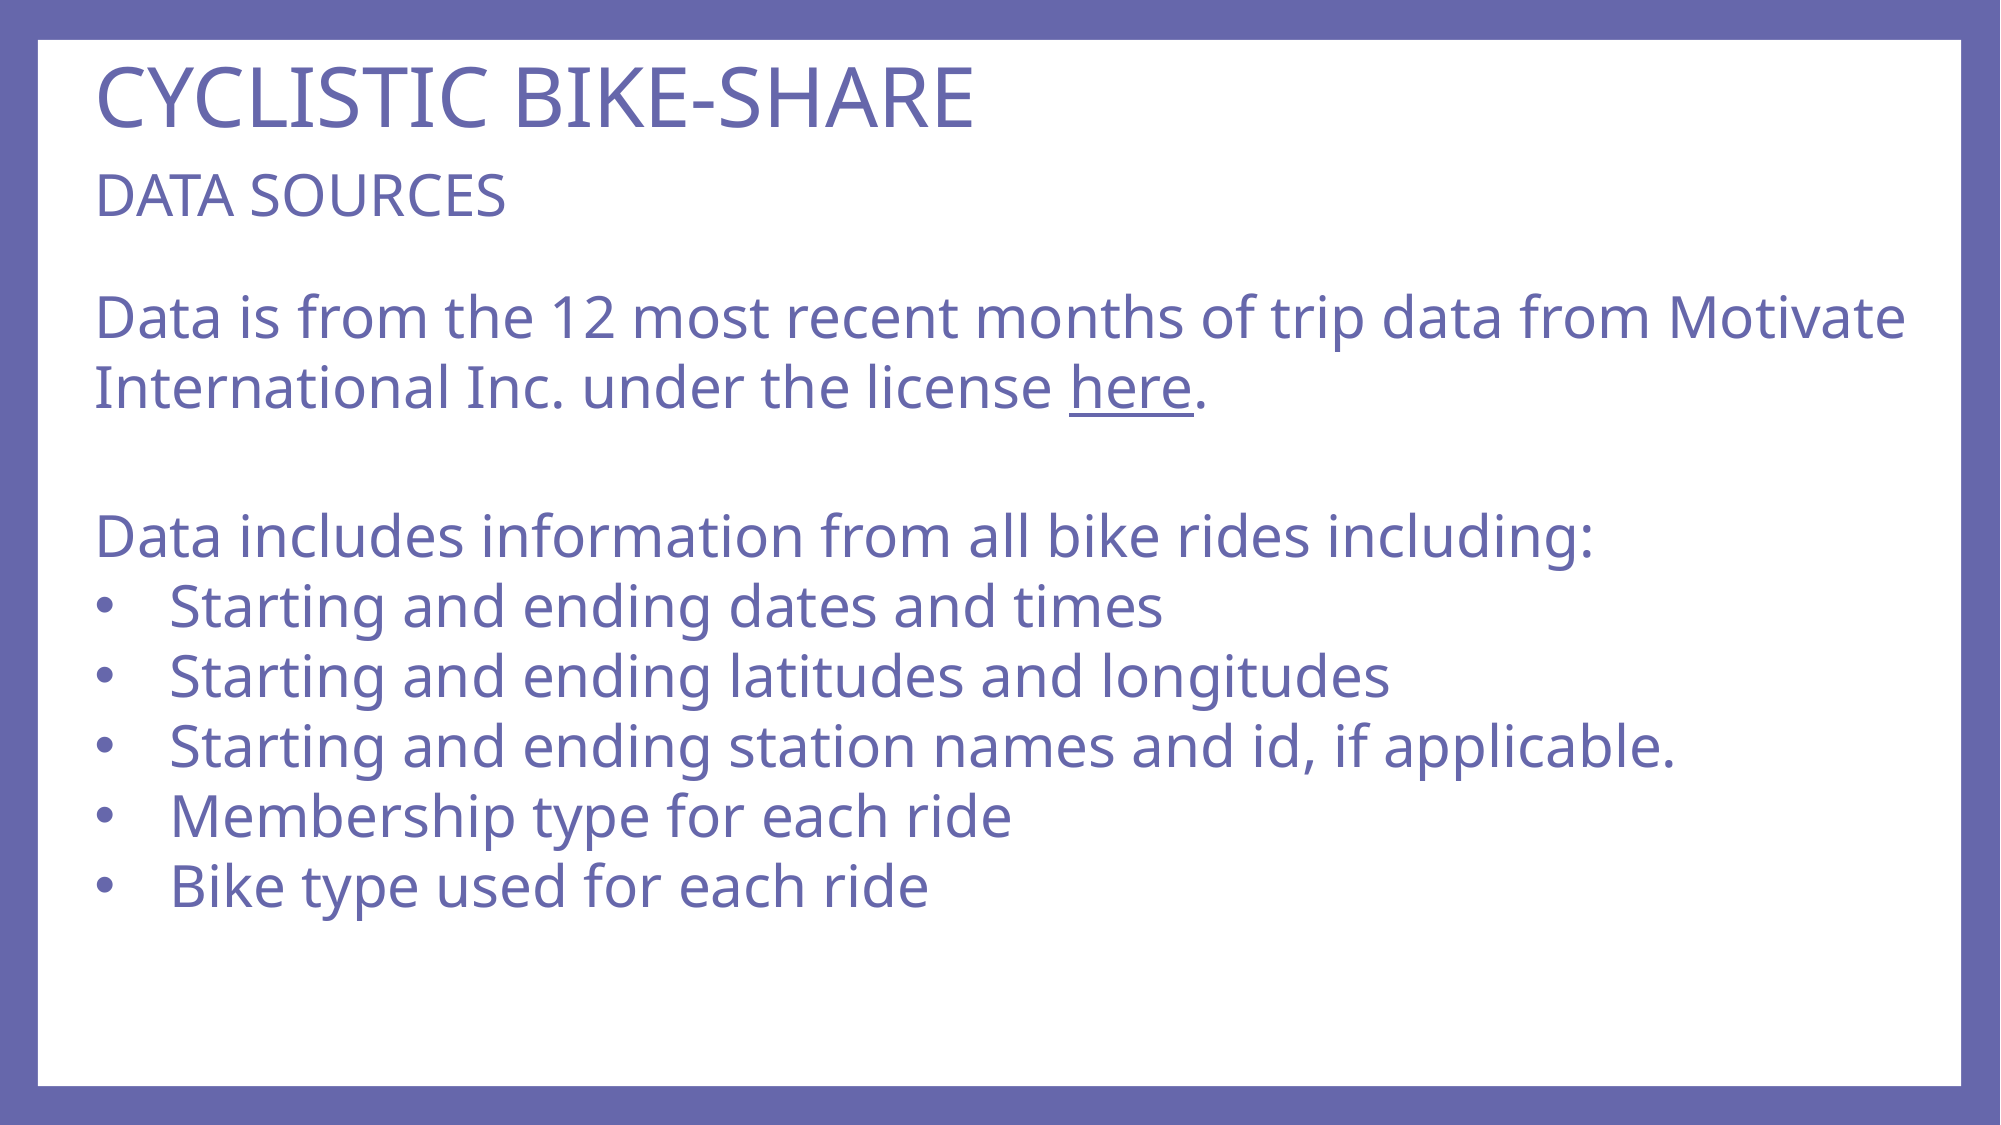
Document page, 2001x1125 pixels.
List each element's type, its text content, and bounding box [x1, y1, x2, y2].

text_box Data is from the 12 most recent months of trip data from Motivate International Inc. under the license here. Data includes information from all bike rides including: Starting and ending dates and times Starting and ending latitudes and longitudes Starting and ending station names and id, if applicable. Membership type for each ride Bike type used for each ride [79, 272, 1970, 1027]
title Cyclistic Bike-share Data sources [79, 18, 1597, 236]
